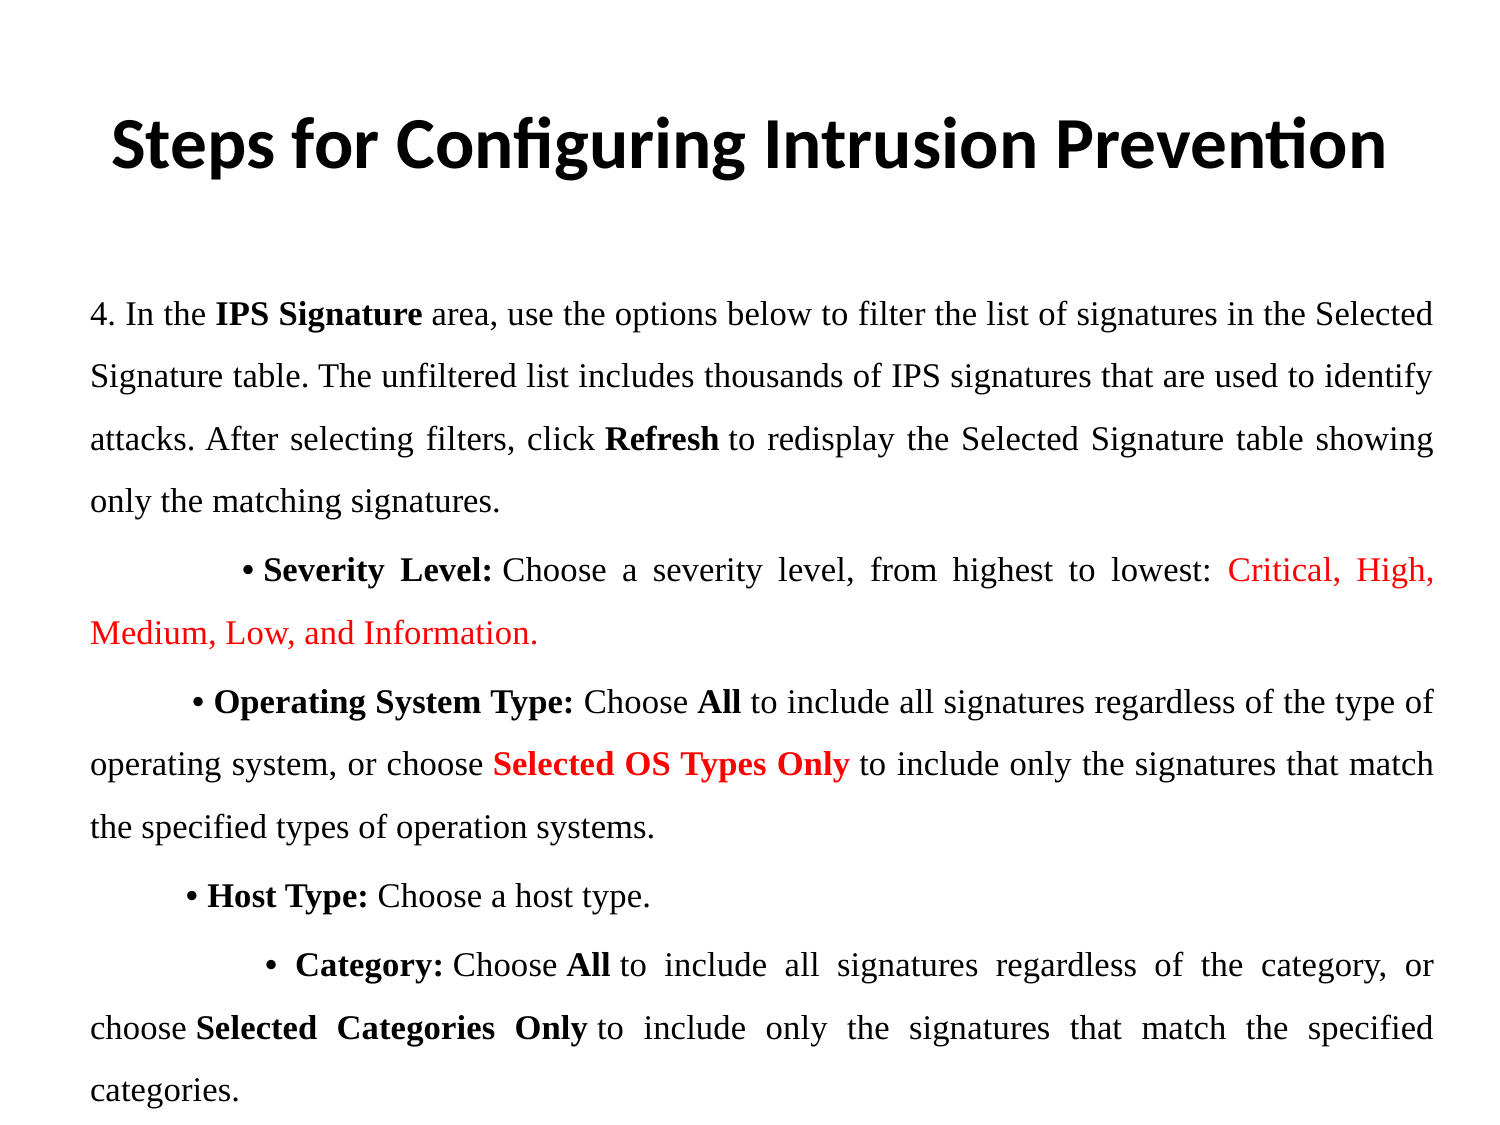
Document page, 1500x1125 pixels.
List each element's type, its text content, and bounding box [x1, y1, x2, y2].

title Steps for Configuring Intrusion Prevention [75, 45, 1425, 233]
list 4. In the IPS Signature area, use the options below to filter the list of signatures in the Selected Signature table. The unfiltered list includes thousands of IPS signatures that are used to identify attacks. After selecting filters, click Refresh to redisplay the Selected Signature table showing only the matching signatures. • Severity Level: Choose a severity level, from highest to lowest: Critical, High, Medium, Low, and Information. • Operating System Type: Choose All to include all signatures regardless of the type of operating system, or choose Selected OS Types Only to include only the signatures that match the specified types of operation systems. • Host Type: Choose a host type. • Category: Choose All to include all signatures regardless of the category, or choose Selected Categories Only to include only the signatures that match the specified categories. [75, 262, 1450, 1125]
